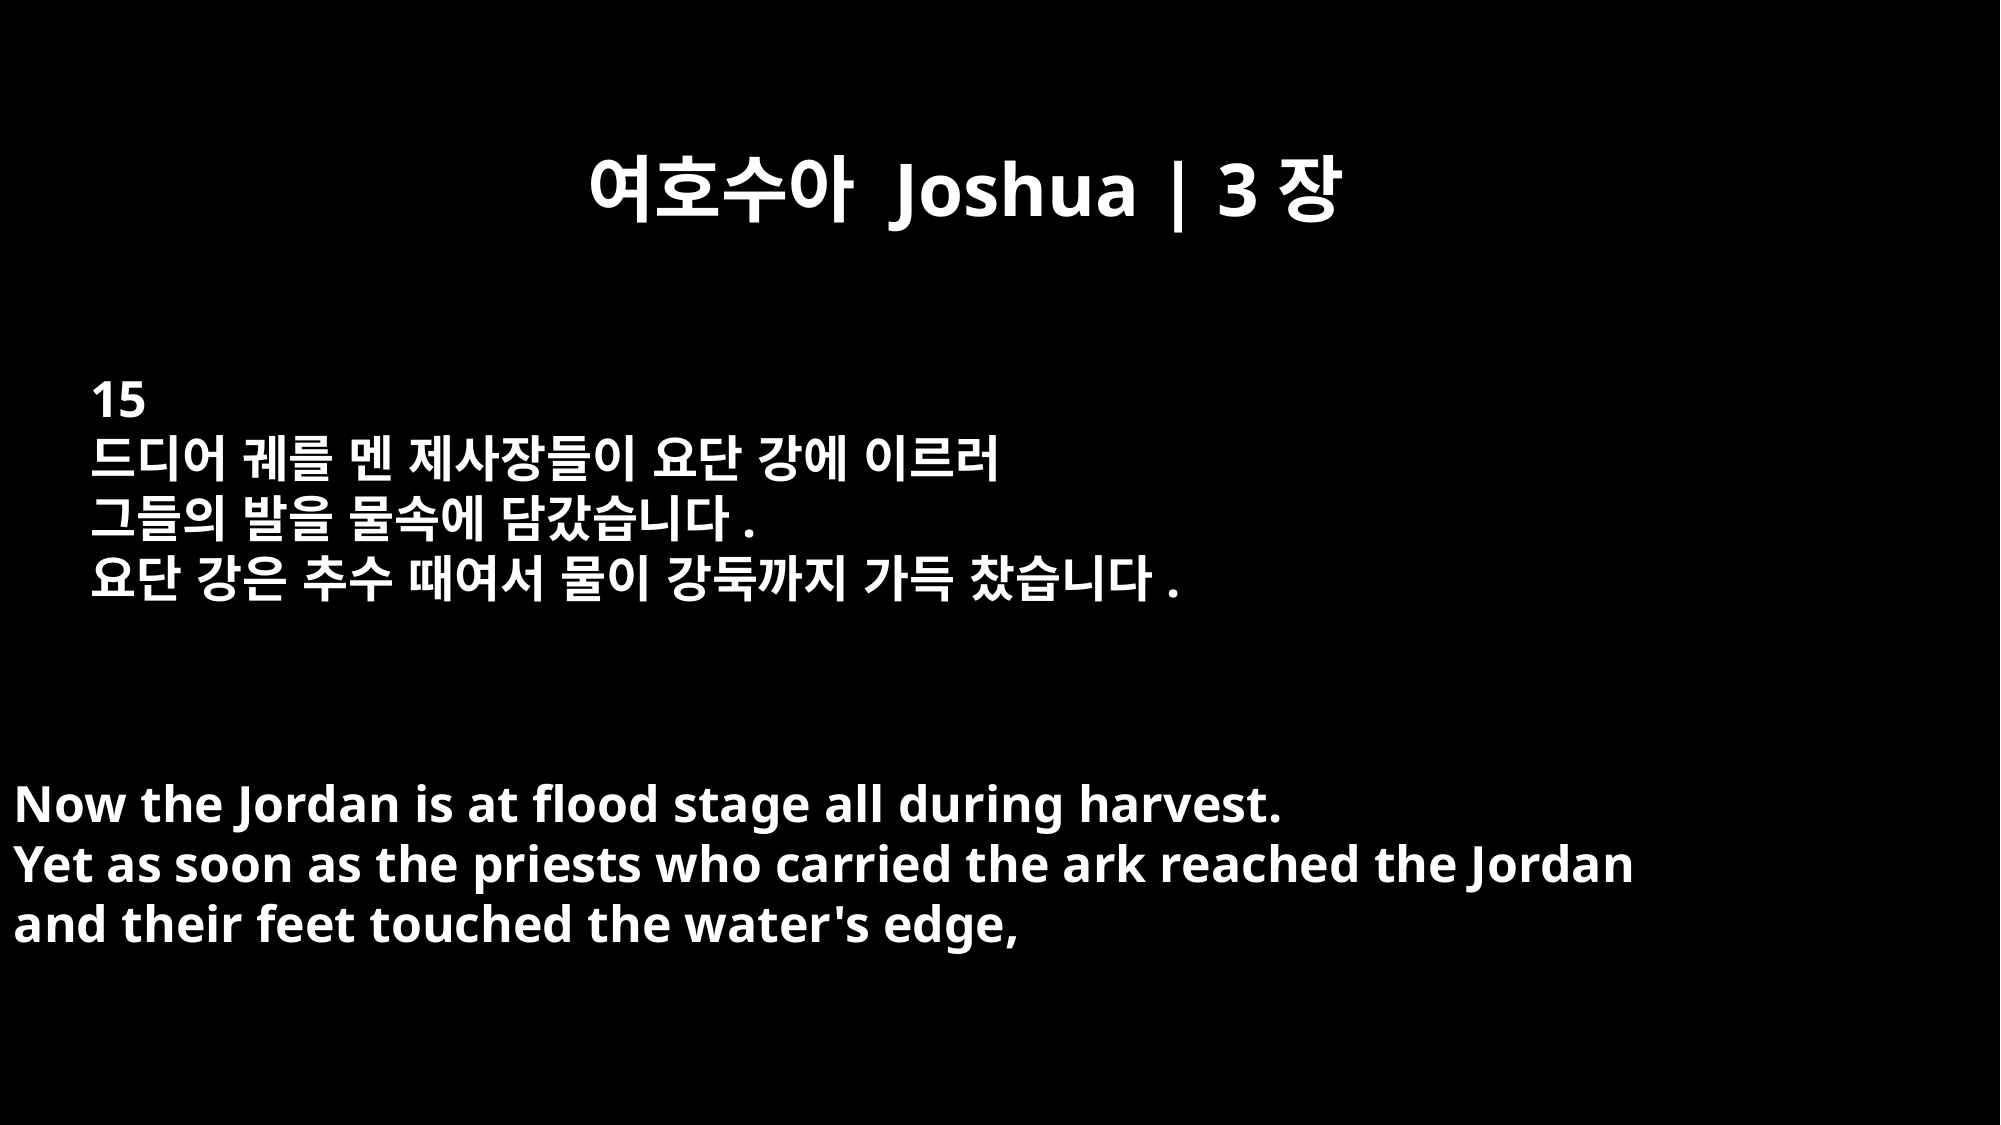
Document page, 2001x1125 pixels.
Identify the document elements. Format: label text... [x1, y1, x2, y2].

text_box Now the Jordan is at flood stage all during harvest. Yet as soon as the priests who carried the ark reached the Jordan and their feet touched the water's edge, [0, 764, 1664, 960]
text_box 15 드디어 궤를 멘 제사장들이 요단 강에 이르러 그들의 발을 물속에 담갔습니다. 요단 강은 추수 때여서 물이 강둑까지 가득 찼습니다. [75, 359, 1196, 615]
text_box 여호수아 Joshua | 3장 [572, 136, 1360, 239]
